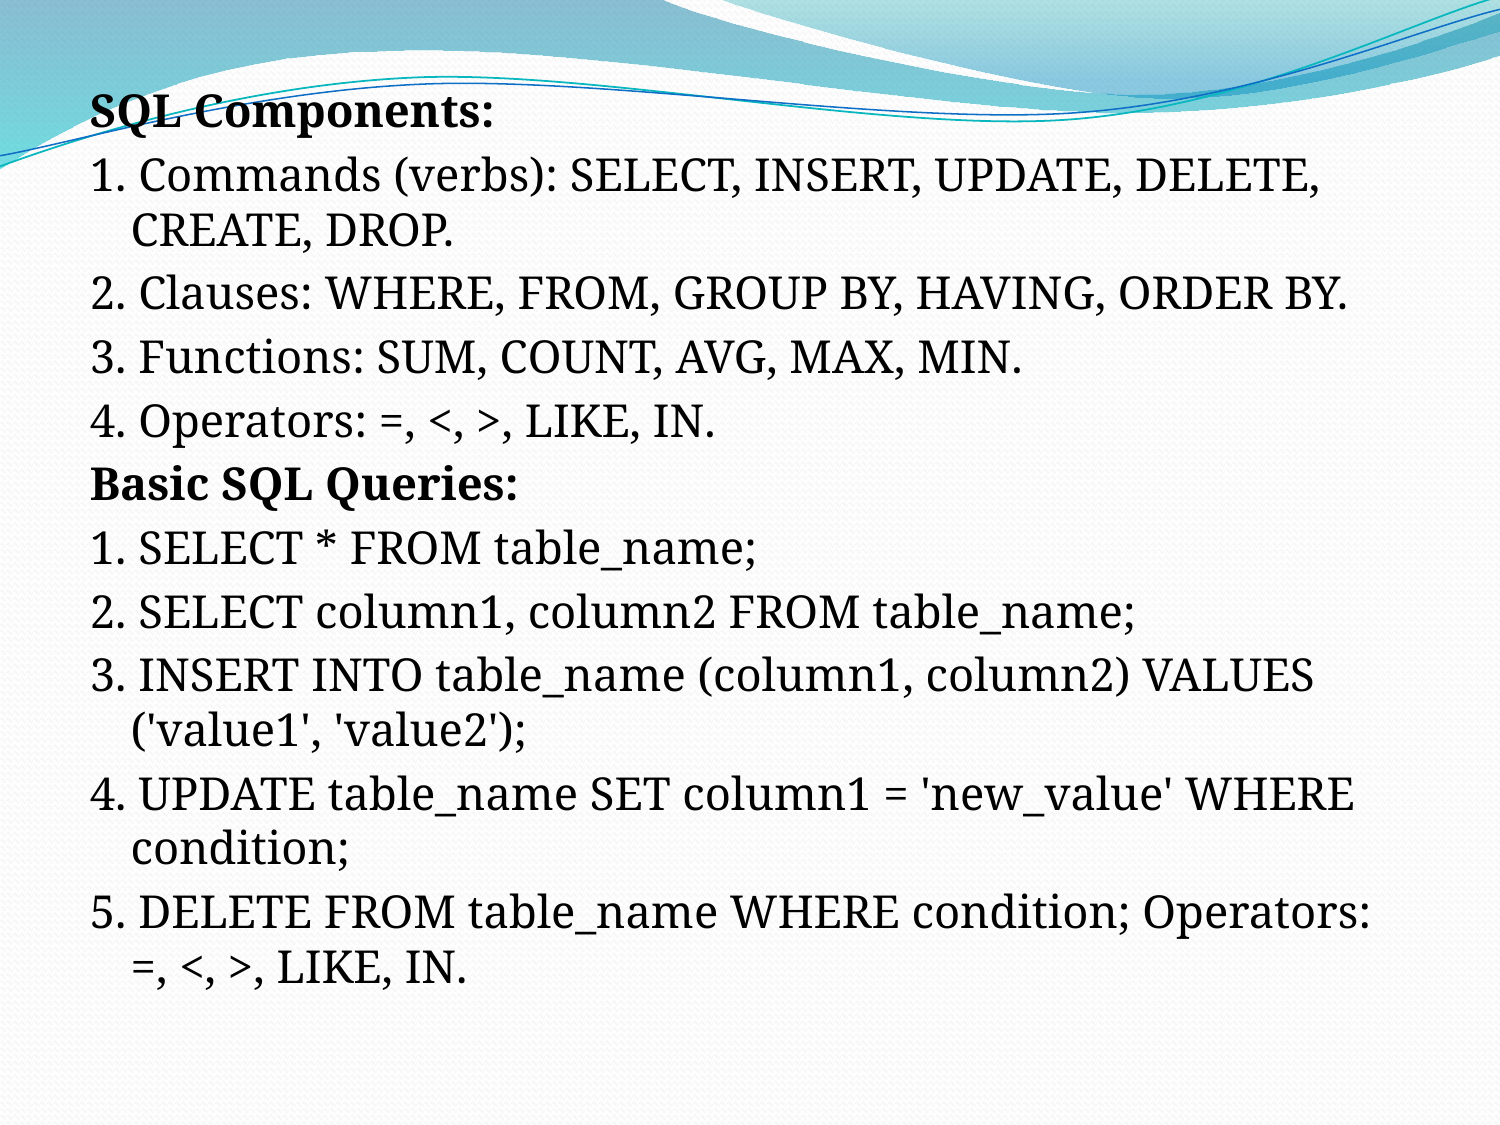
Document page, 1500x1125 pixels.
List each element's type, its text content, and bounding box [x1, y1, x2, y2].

list SQL Components: 1. Commands (verbs): SELECT, INSERT, UPDATE, DELETE, CREATE, DROP. 2. Clauses: WHERE, FROM, GROUP BY, HAVING, ORDER BY. 3. Functions: SUM, COUNT, AVG, MAX, MIN. 4. Operators: =, <, >, LIKE, IN. Basic SQL Queries: 1. SELECT * FROM table_name; 2. SELECT column1, column2 FROM table_name; 3. INSERT INTO table_name (column1, column2) VALUES ('value1', 'value2'); 4. UPDATE table_name SET column1 = 'new_value' WHERE condition; 5. DELETE FROM table_name WHERE condition; Operators: =, <, >, LIKE, IN. [75, 75, 1425, 1005]
